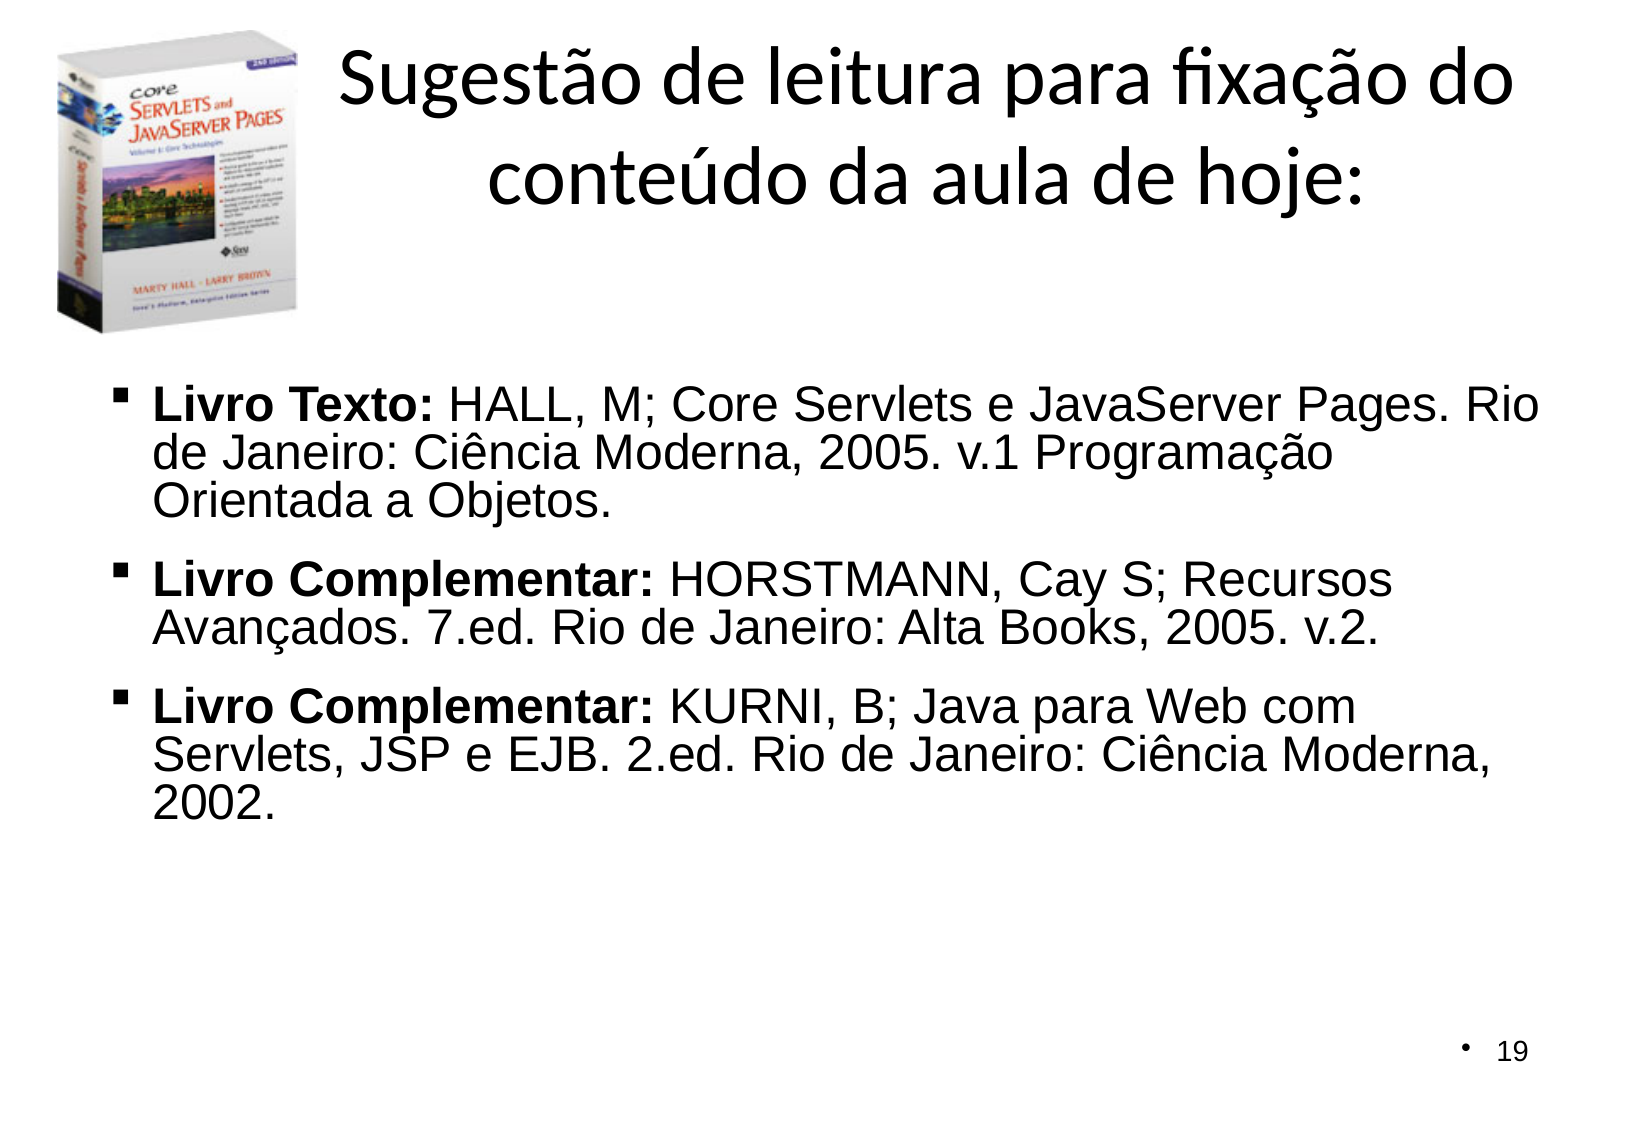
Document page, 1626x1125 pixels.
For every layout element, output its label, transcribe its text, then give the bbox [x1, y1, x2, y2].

text_box Livro Texto: HALL, M; Core Servlets e JavaServer Pages. Rio de Janeiro: Ciência Moderna, 2005. v.1 Programação Orientada a Objetos. Livro Complementar: HORSTMANN, Cay S; Recursos Avançados. 7.ed. Rio de Janeiro: Alta Books, 2005. v.2. Livro Complementar: KURNI, B; Java para Web com Servlets, JSP e EJB. 2.ed. Rio de Janeiro: Ciência Moderna, 2002. [65, 375, 1563, 850]
text_box Sugestão de leitura para fixação do conteúdo da aula de hoje: [300, 23, 1555, 220]
picture [57, 30, 299, 335]
text_box 19 [1164, 1024, 1544, 1103]
